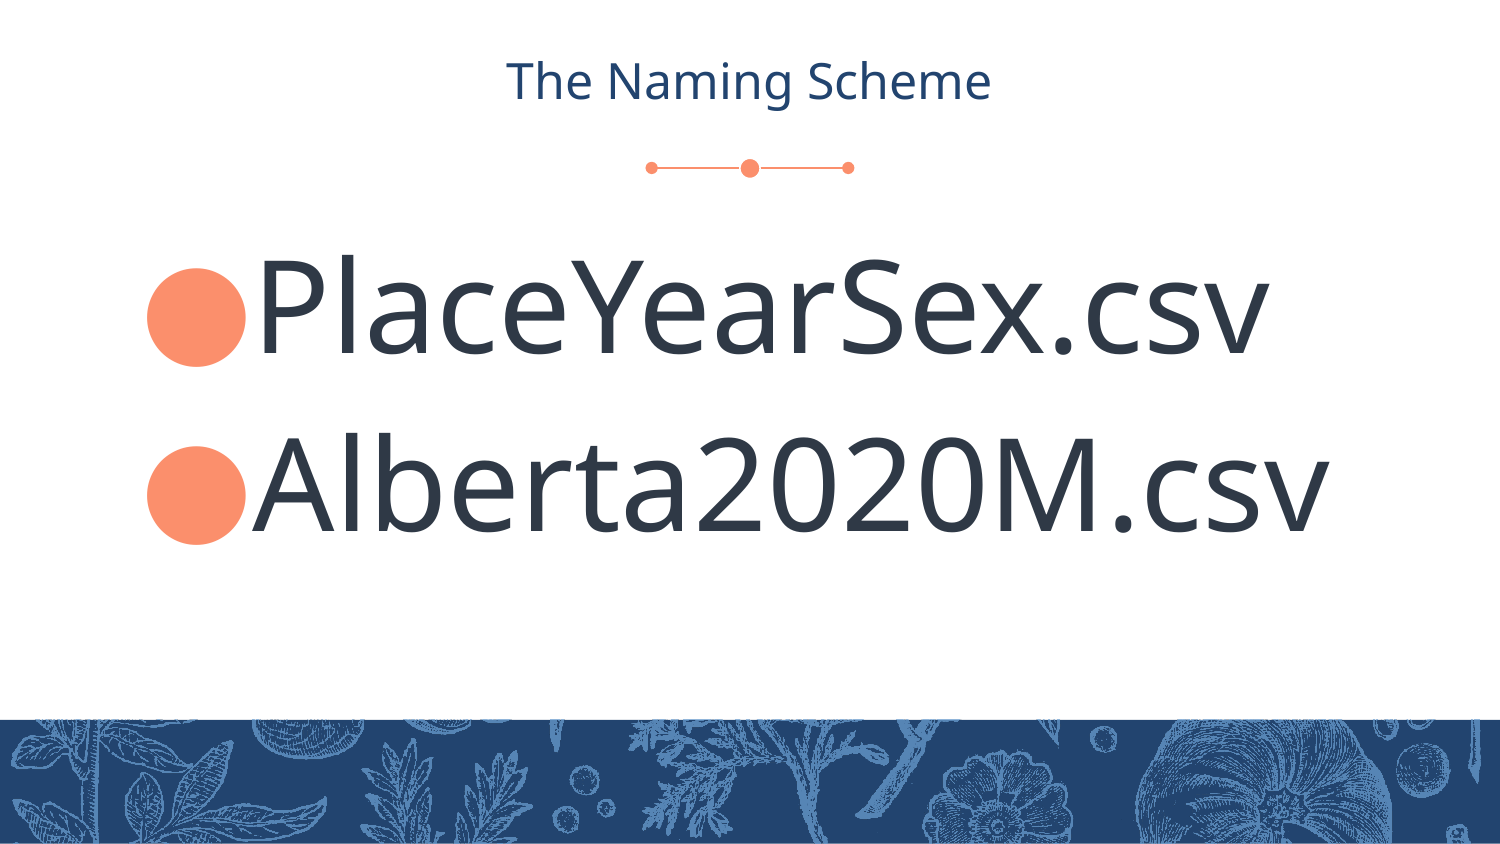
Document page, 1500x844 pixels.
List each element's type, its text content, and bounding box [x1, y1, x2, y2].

list PlaceYearSex.csv Alberta2020M.csv [140, 200, 1360, 699]
picture [0, 719, 1500, 844]
title The Naming Scheme [140, 0, 1360, 167]
